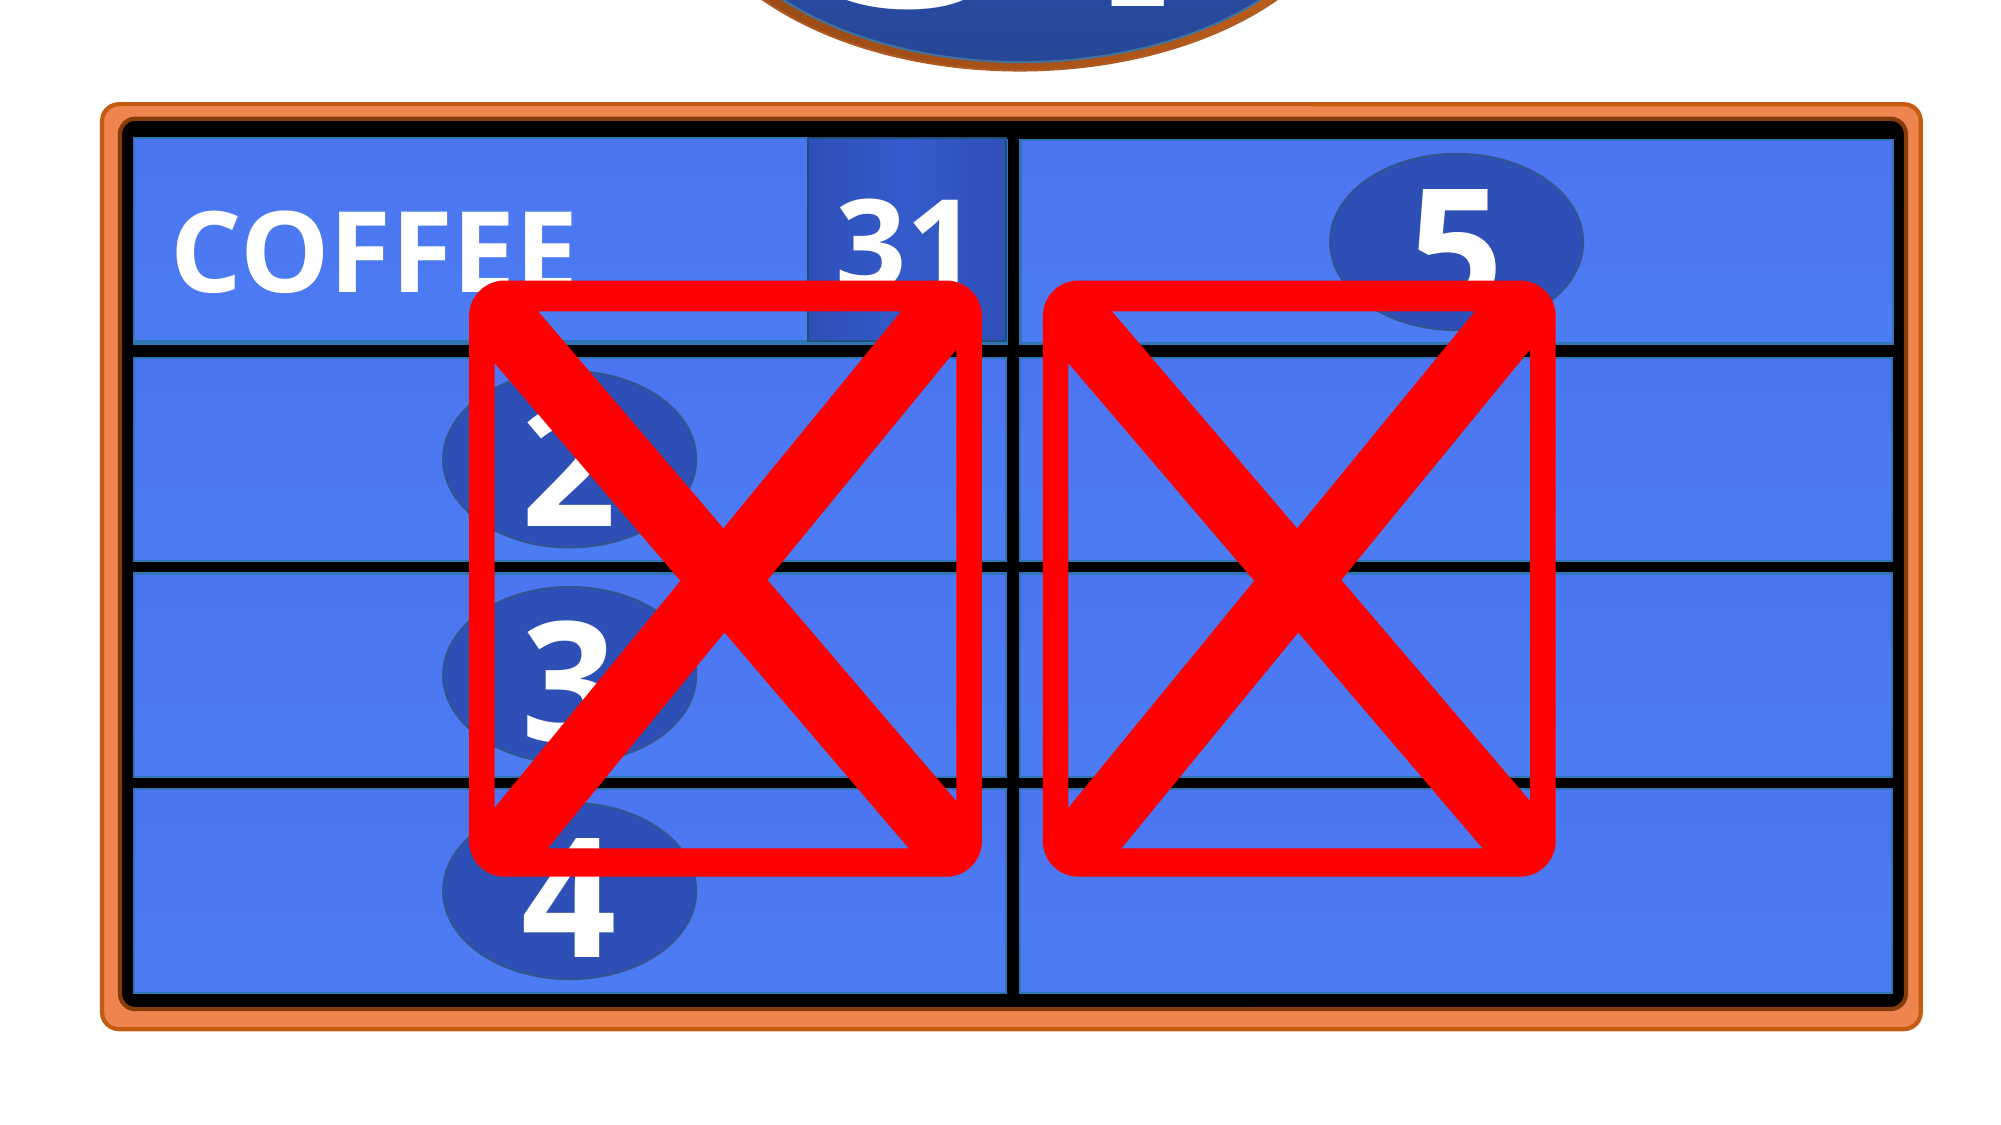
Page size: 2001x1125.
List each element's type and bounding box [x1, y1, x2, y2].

text_box [133, 573, 469, 777]
text_box [133, 137, 1006, 341]
text_box [133, 357, 469, 561]
text_box [133, 789, 1006, 993]
text_box [102, 104, 1921, 1030]
text_box [679, 0, 1361, 71]
text_box [1020, 140, 1893, 344]
text_box [469, 280, 1556, 877]
